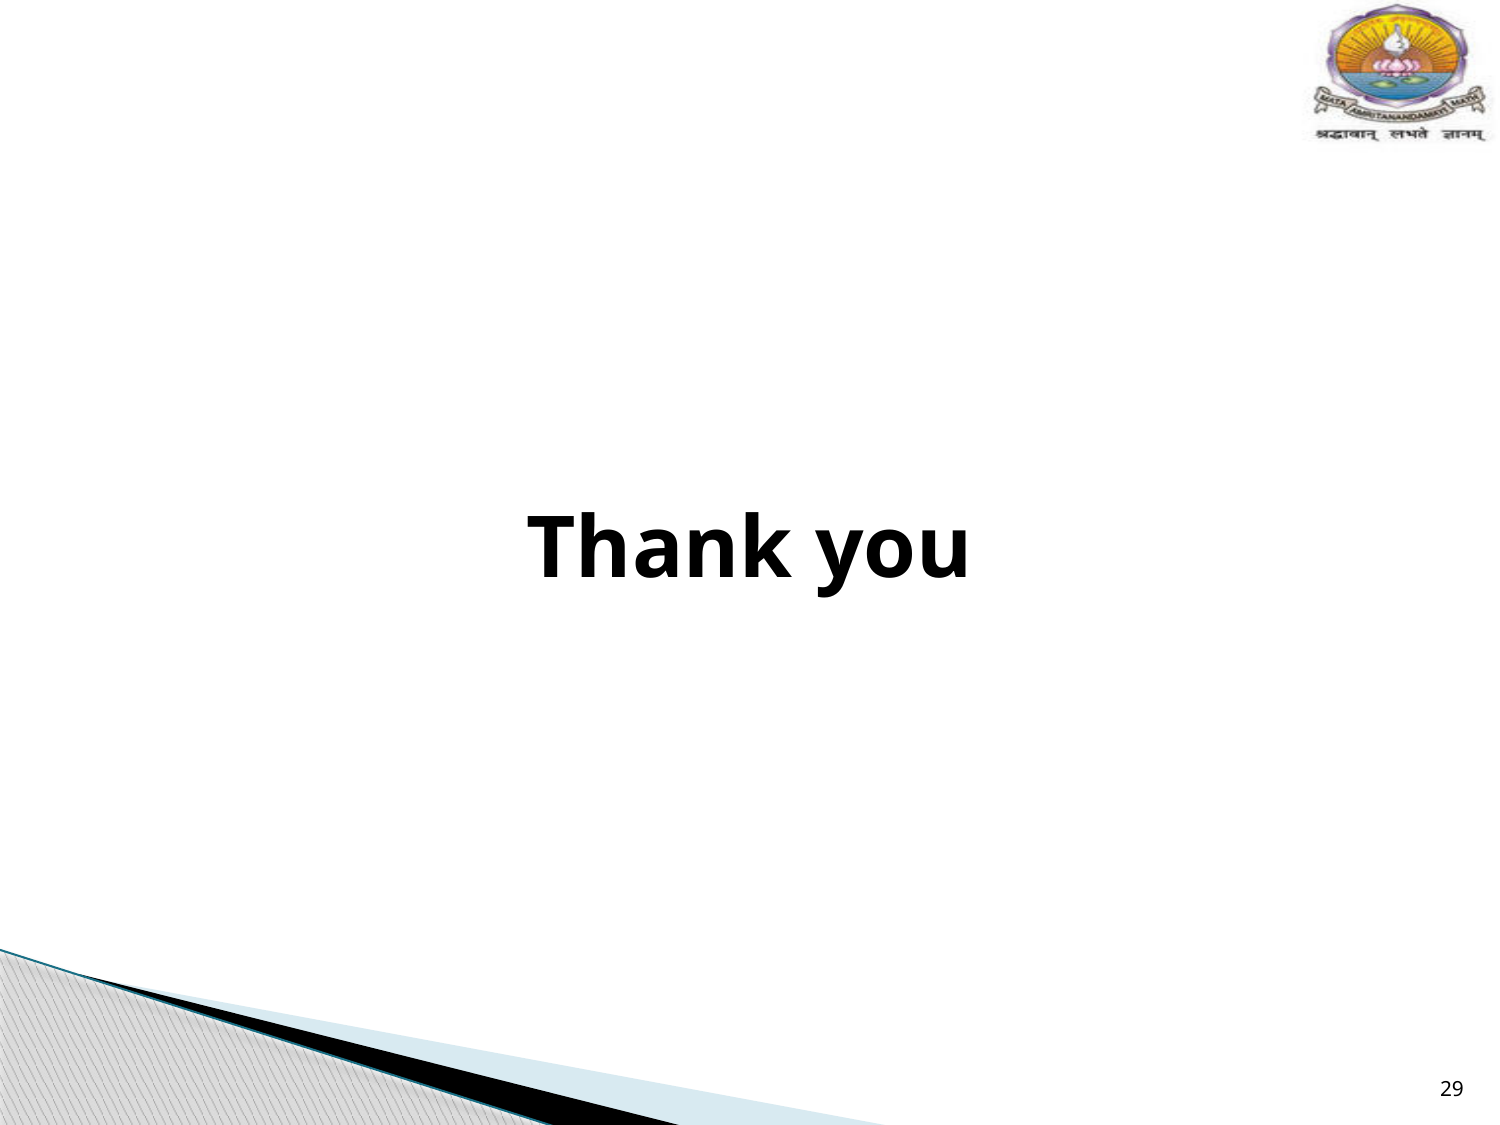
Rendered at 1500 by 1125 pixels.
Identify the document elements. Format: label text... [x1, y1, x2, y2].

picture [1287, 0, 1500, 155]
title Thank you [75, 450, 1425, 638]
slide_number 29 [1418, 1051, 1479, 1112]
